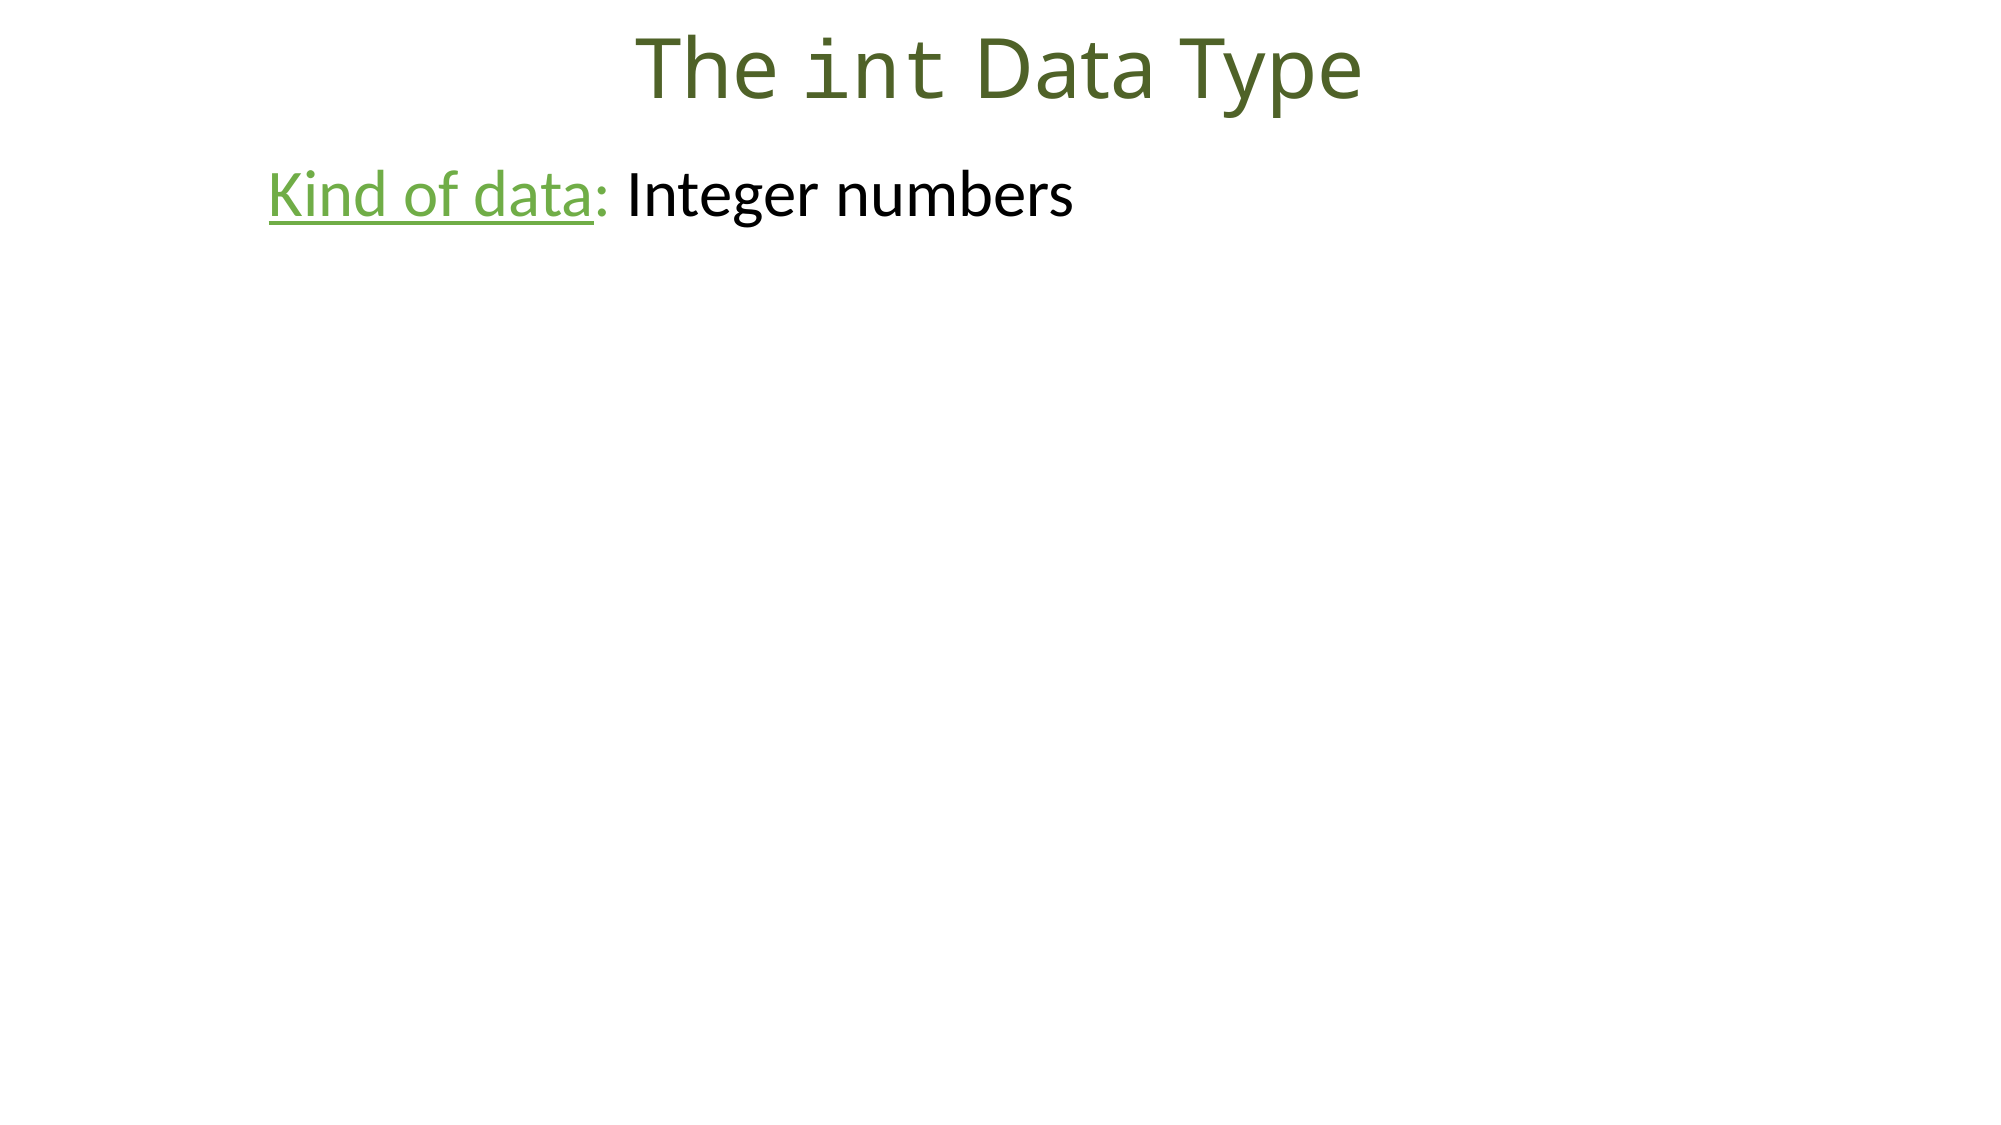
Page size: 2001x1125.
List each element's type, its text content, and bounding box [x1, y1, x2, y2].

text_box Kind of data: Integer numbers [253, 142, 1769, 1125]
text_box The int Data Type [324, 7, 1675, 142]
